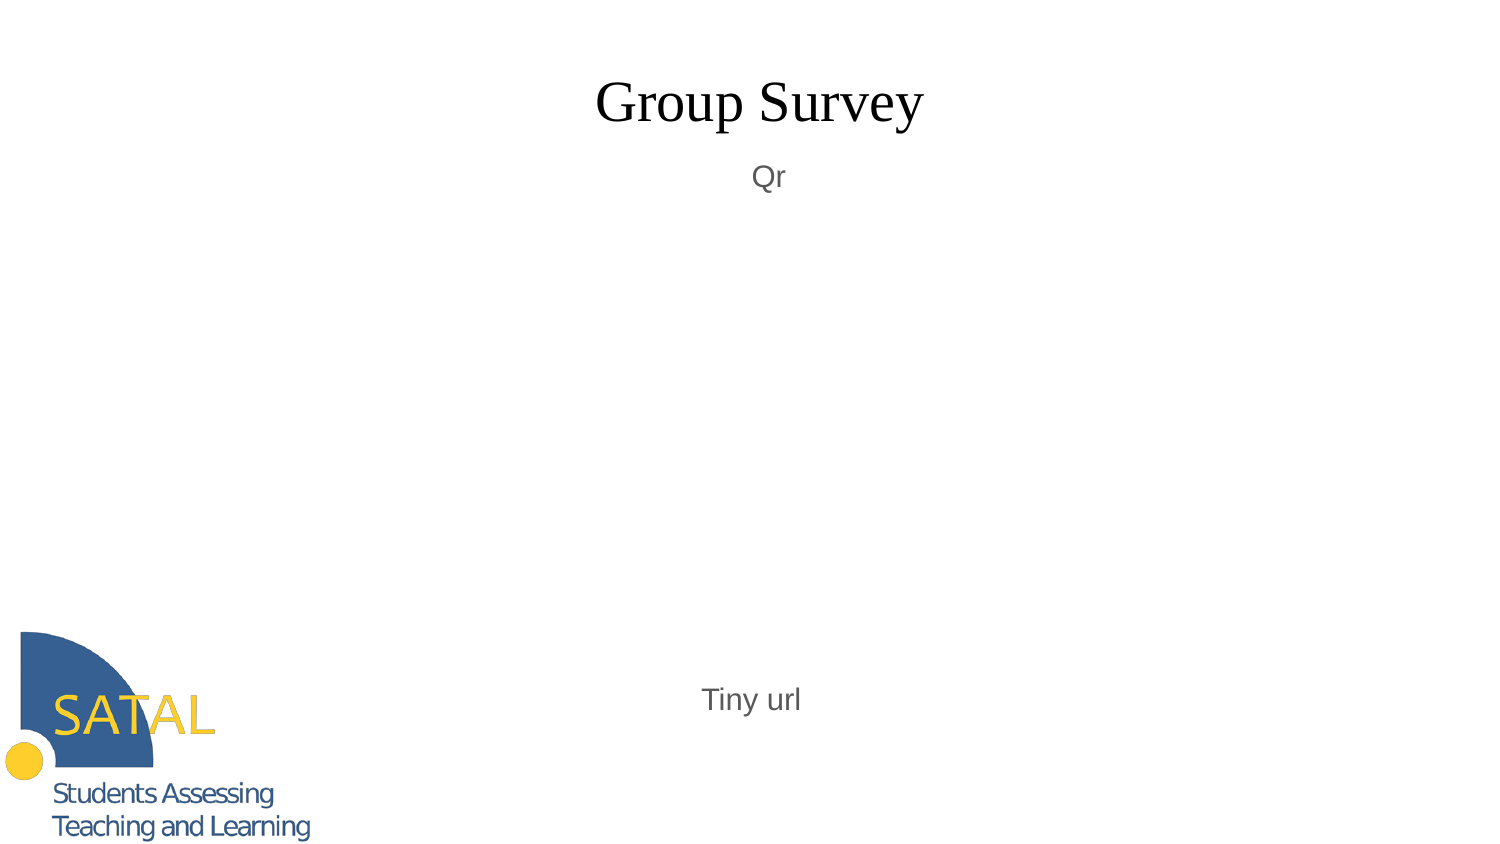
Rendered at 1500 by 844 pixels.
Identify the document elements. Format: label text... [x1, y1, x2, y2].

title Group Survey [521, 48, 1013, 150]
picture [0, 620, 330, 844]
list Tiny url [375, 673, 1137, 729]
text_box Qr [450, 150, 1088, 638]
